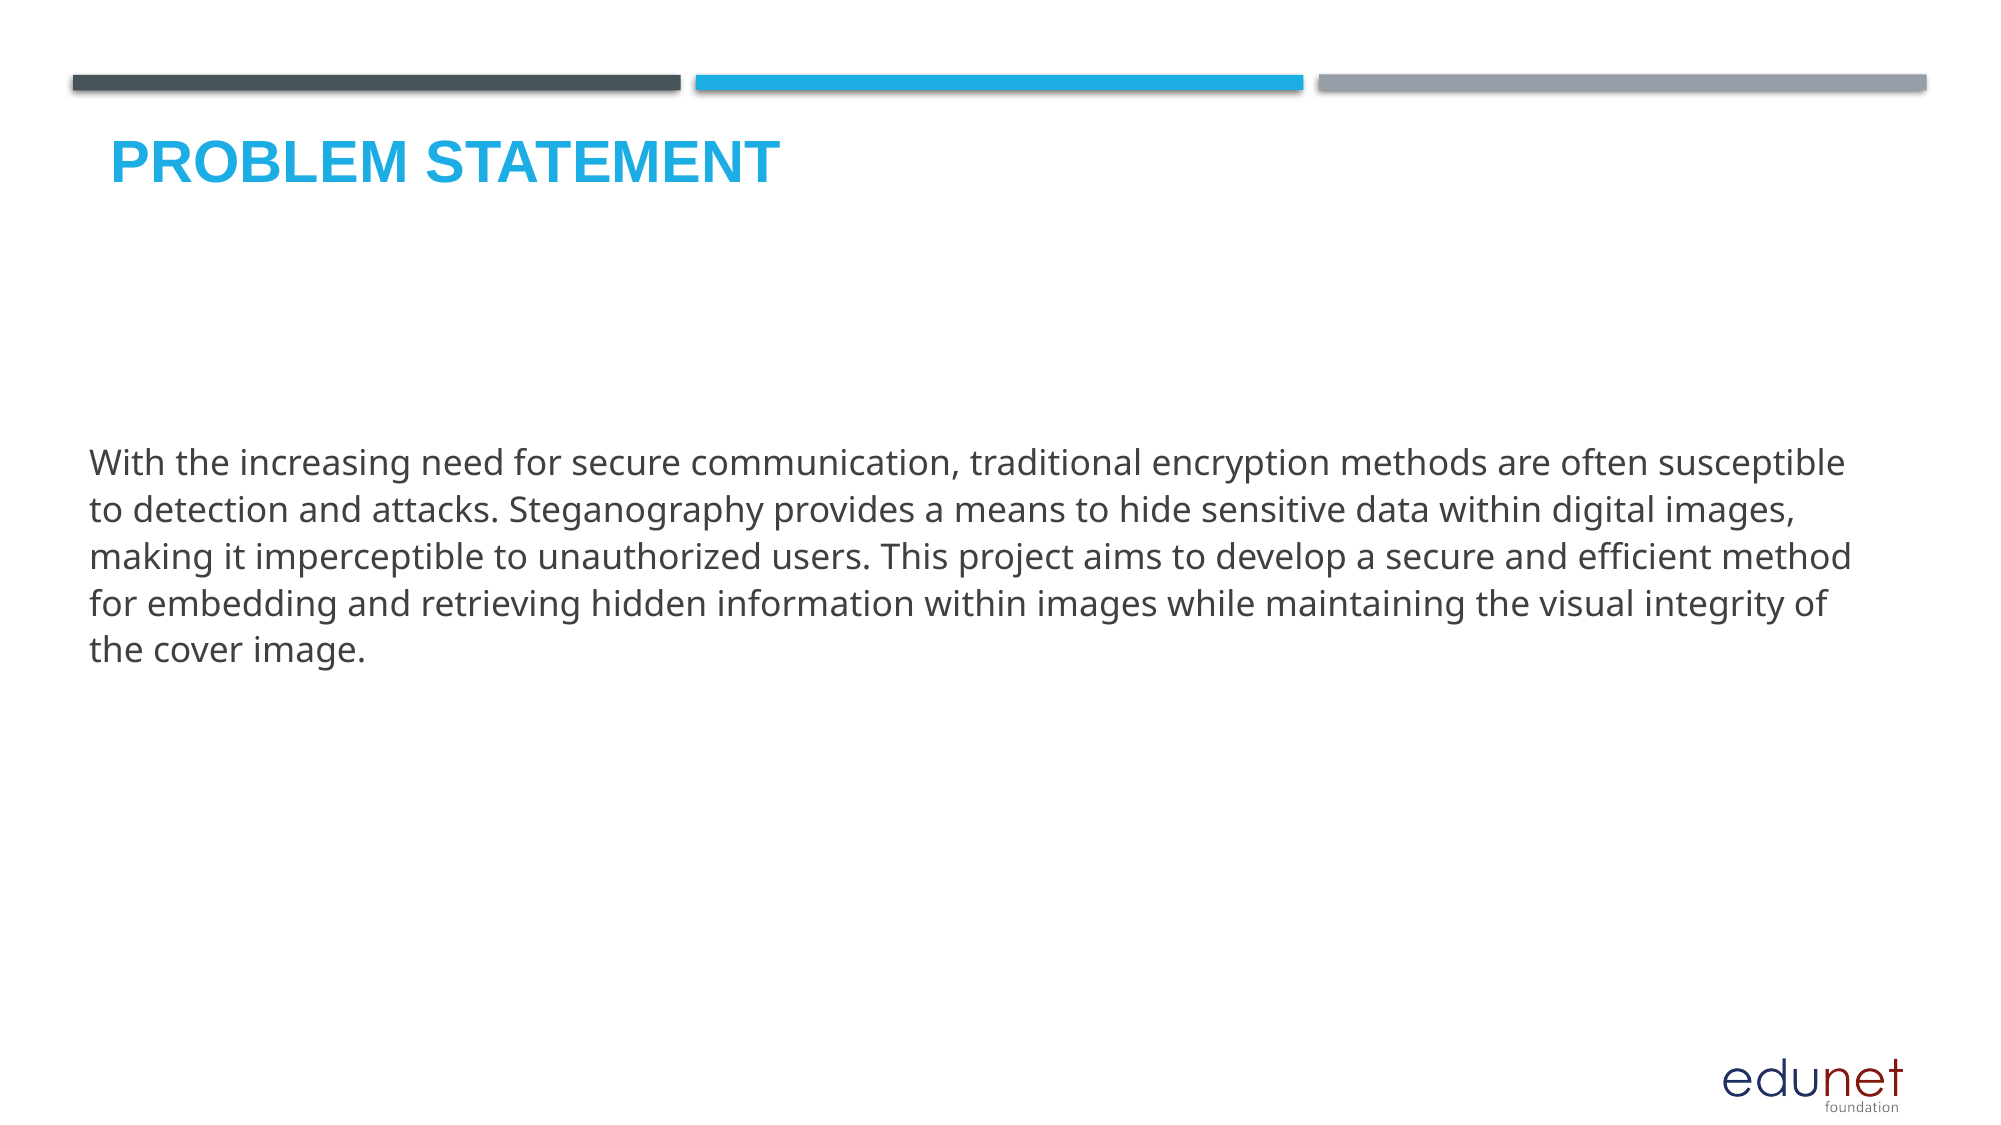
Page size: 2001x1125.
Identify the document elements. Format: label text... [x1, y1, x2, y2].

title Problem Statement [95, 115, 1905, 203]
list With the increasing need for secure communication, traditional encryption methods are often susceptible to detection and attacks. Steganography provides a means to hide sensitive data within digital images, making it imperceptible to unauthorized users. This project aims to develop a secure and efficient method for embedding and retrieving hidden information within images while maintaining the visual integrity of the cover image. [74, 203, 1884, 970]
picture [1719, 1056, 1905, 1116]
